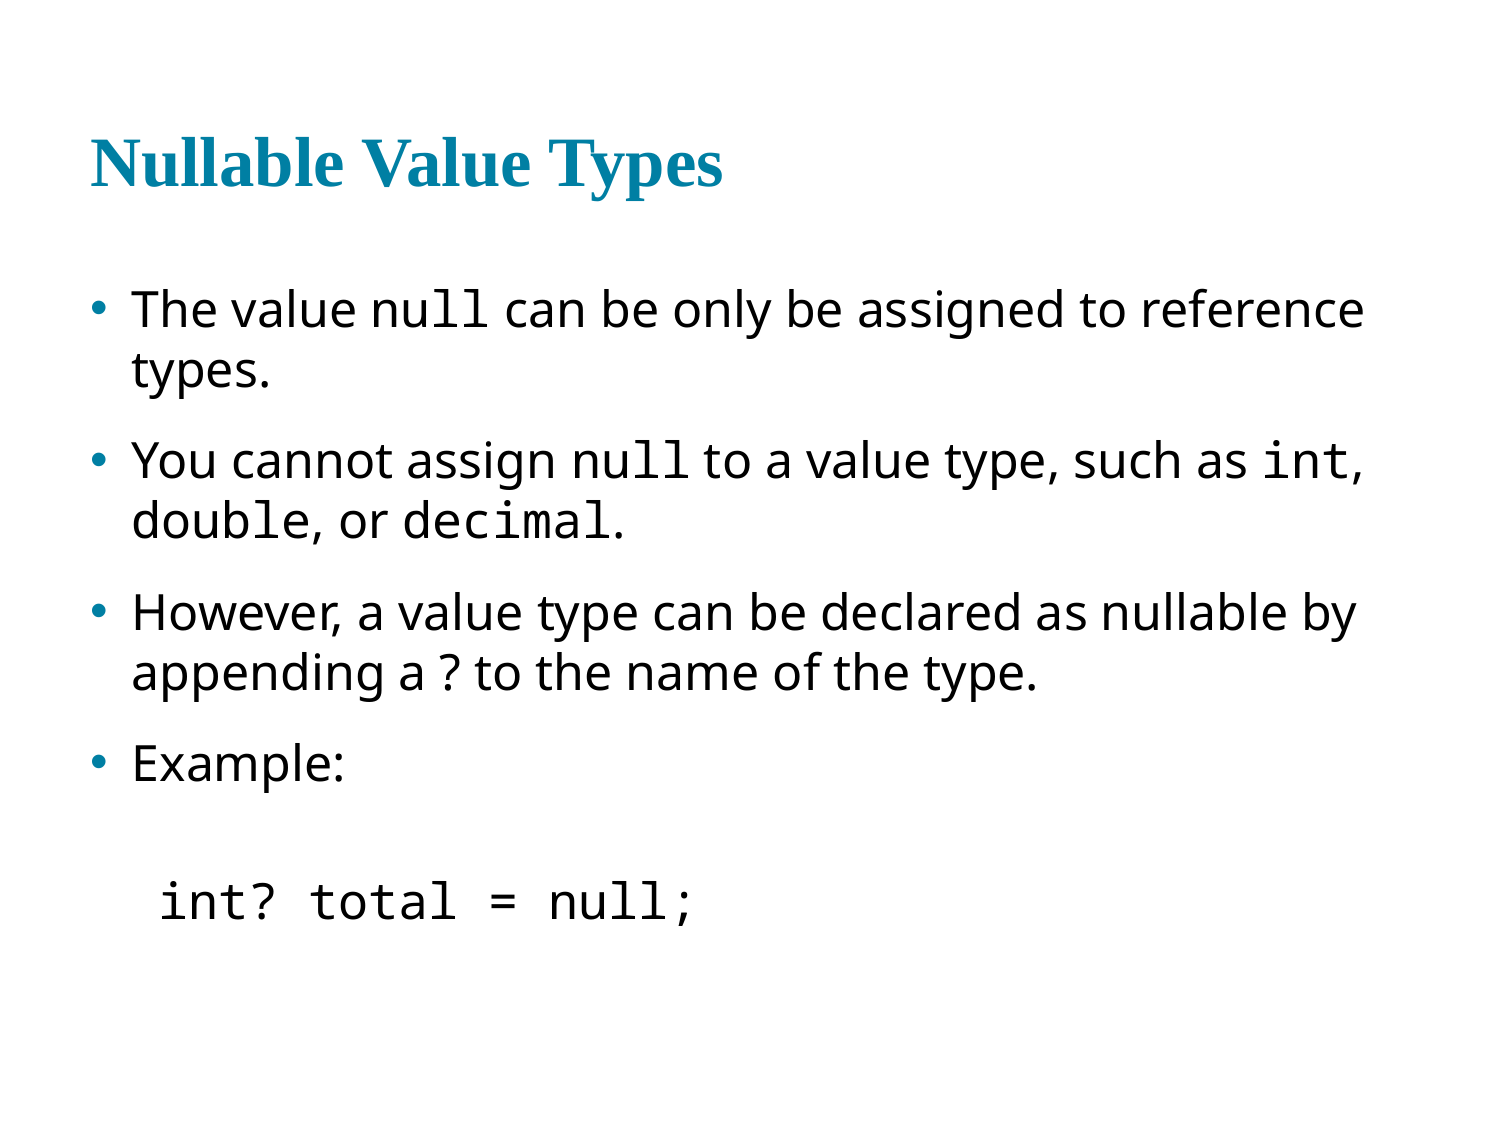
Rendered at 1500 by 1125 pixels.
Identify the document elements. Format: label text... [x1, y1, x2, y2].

text_box int? total = null; [143, 862, 899, 938]
title Nullable Value Types [75, 0, 1425, 216]
list The value null can be only be assigned to reference types. You cannot assign null to a value type, such as int, double, or decimal. However, a value type can be declared as nullable by appending a ? to the name of the type. Example: [75, 262, 1425, 931]
